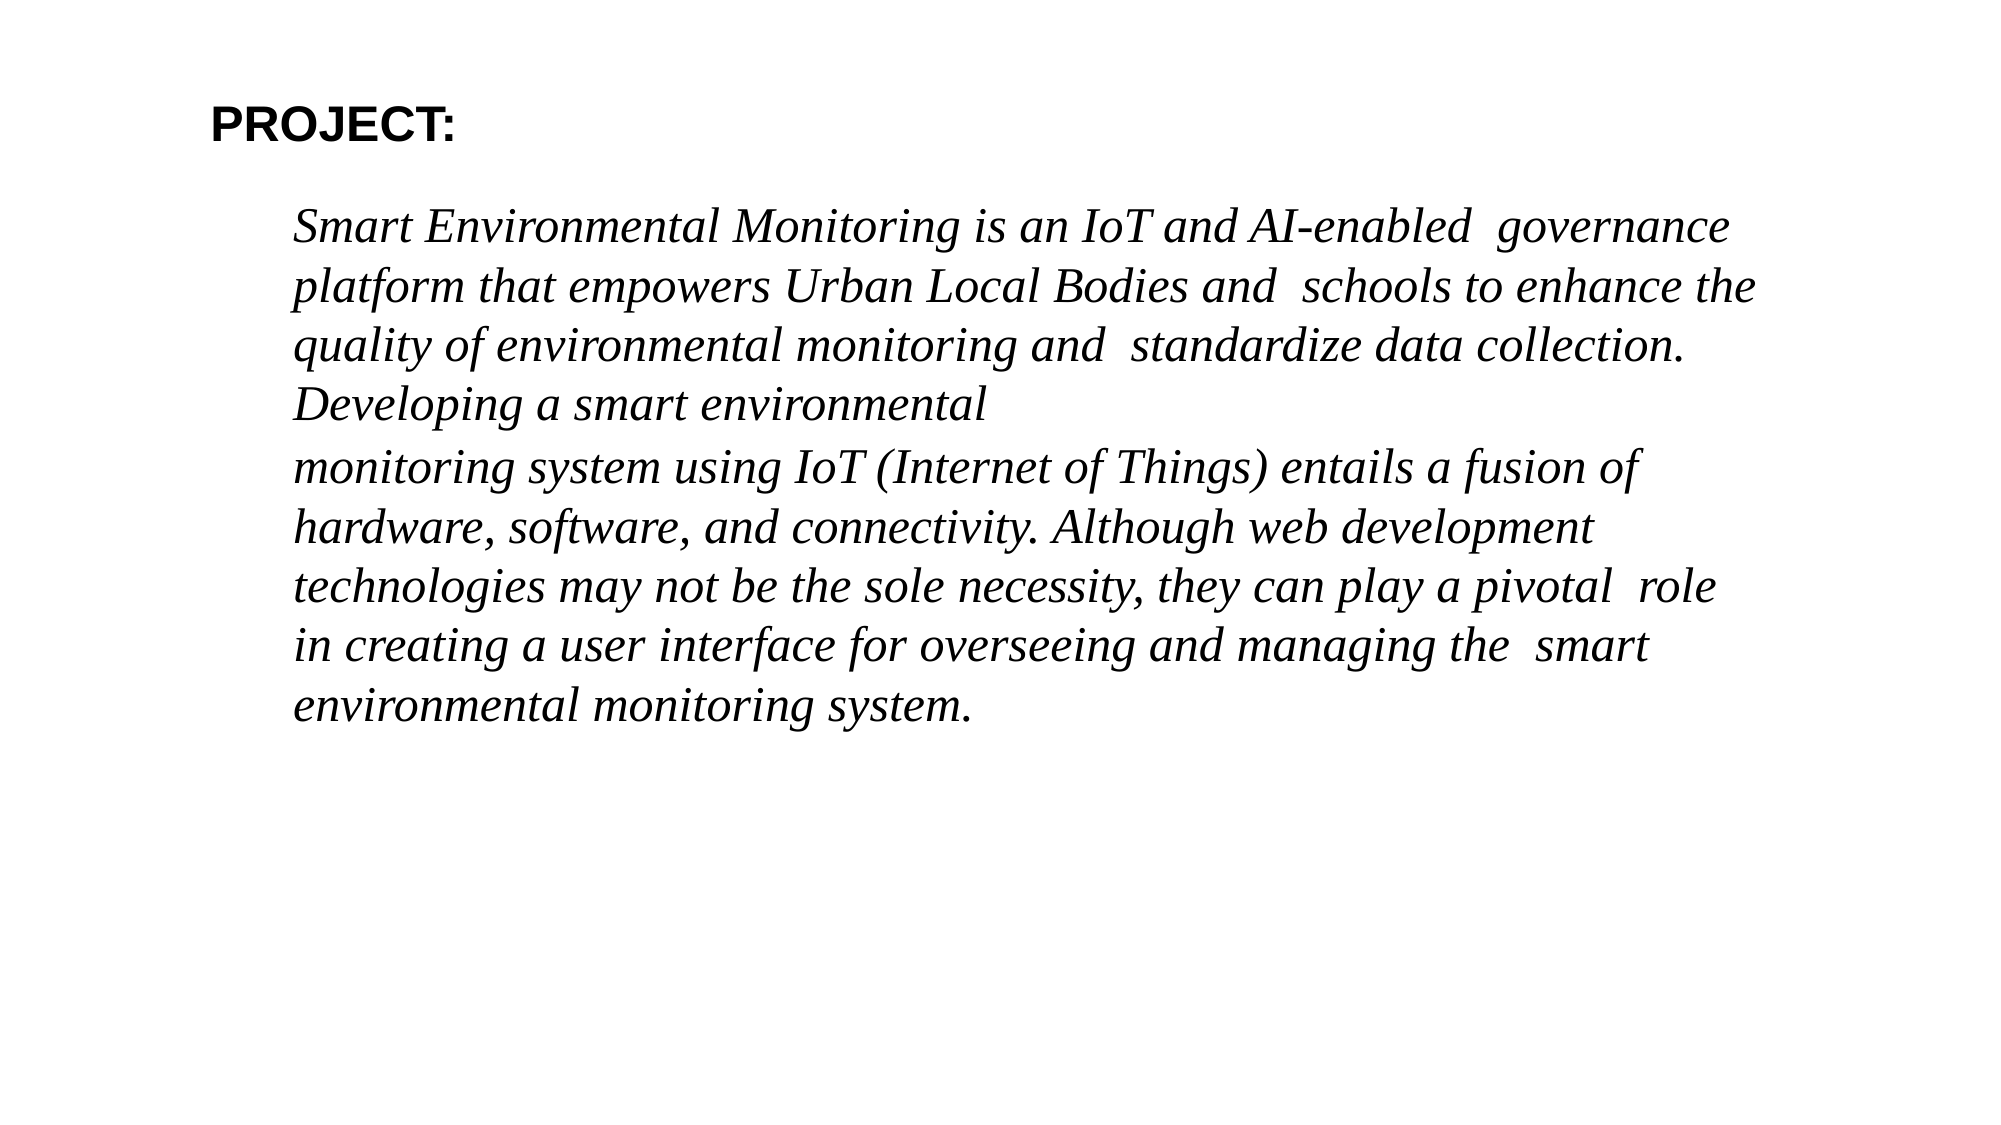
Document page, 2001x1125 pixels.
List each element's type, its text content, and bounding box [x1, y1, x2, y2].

text_box PROJECT: Smart Environmental Monitoring is an IoT and AI-enabled governance platform that empowers Urban Local Bodies and schools to enhance the quality of environmental monitoring and standardize data collection. Developing a smart environmental monitoring system using IoT (Internet of Things) entails a fusion of hardware, software, and connectivity. Although web development technologies may not be the sole necessity, they can play a pivotal role in creating a user interface for overseeing and managing the smart environmental monitoring system. [208, 89, 1810, 732]
